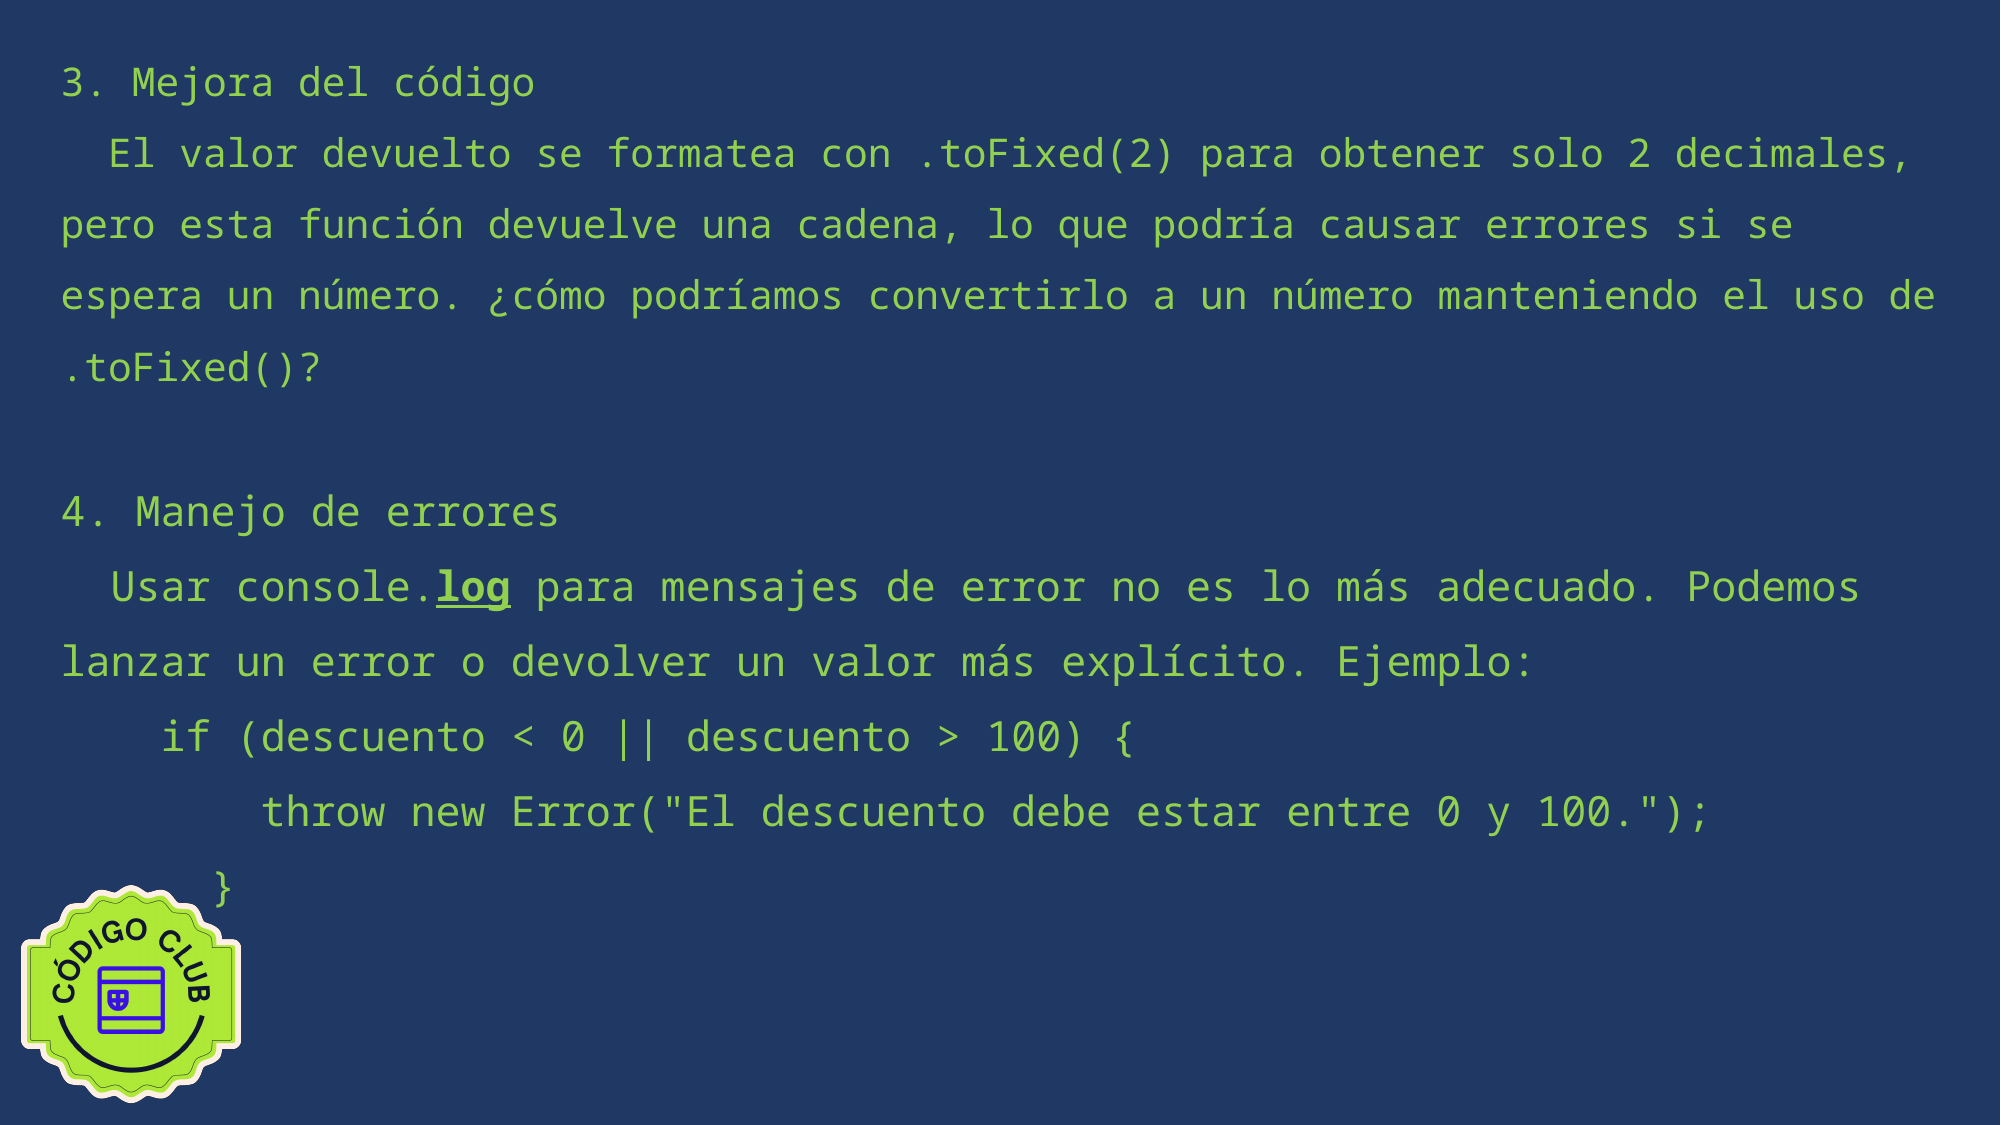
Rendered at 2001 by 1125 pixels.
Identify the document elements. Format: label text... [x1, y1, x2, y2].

text_box 3. Mejora del código El valor devuelto se formatea con .toFixed(2) para obtener solo 2 decimales, pero esta función devuelve una cadena, lo que podría causar errores si se espera un número. ¿cómo podríamos convertirlo a un número manteniendo el uso de .toFixed()? 4. Manejo de errores Usar console.log para mensajes de error no es lo más adecuado. Podemos lanzar un error o devolver un valor más explícito. Ejemplo: if (descuento < 0 || descuento > 100) { throw new Error("El descuento debe estar entre 0 y 100."); } [45, 25, 1954, 989]
picture [0, 863, 262, 1125]
